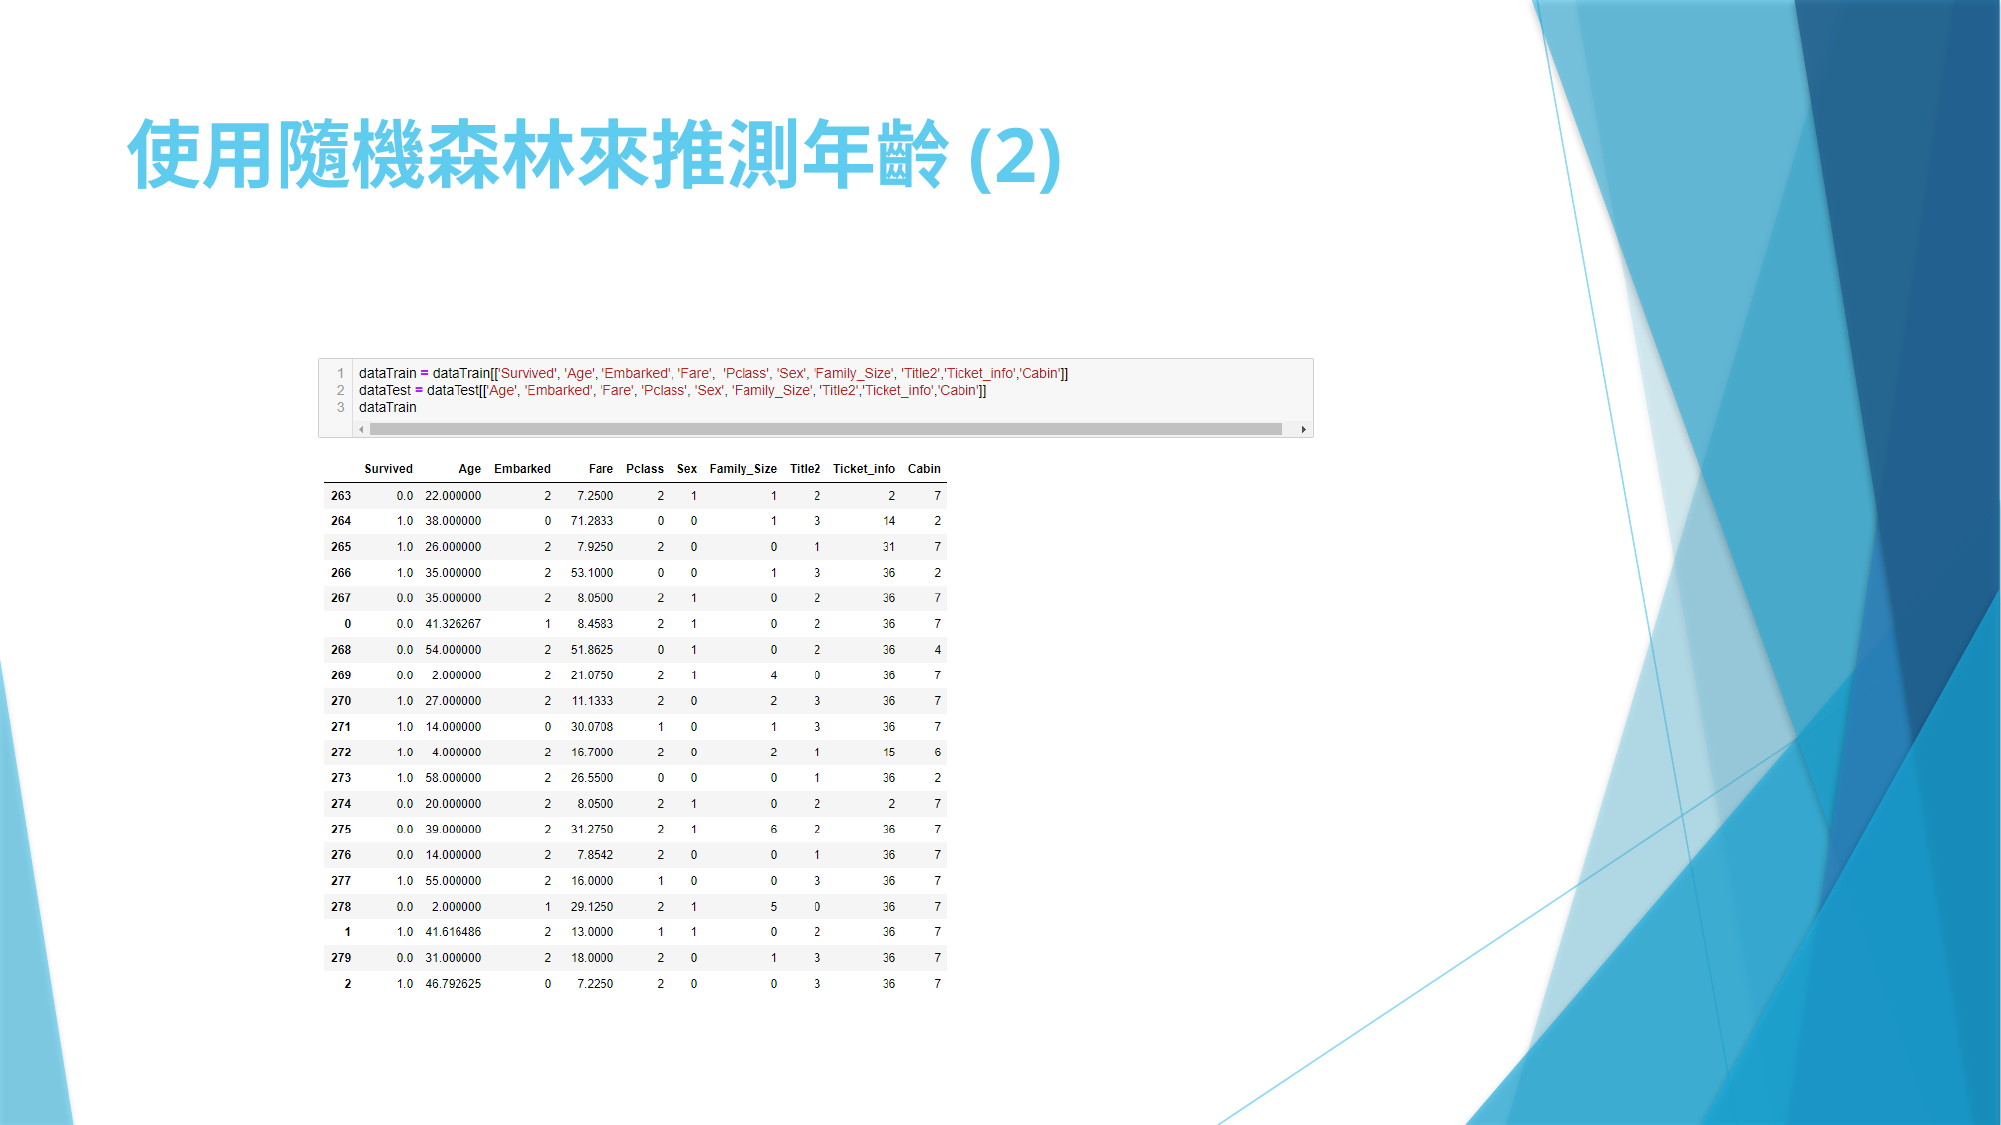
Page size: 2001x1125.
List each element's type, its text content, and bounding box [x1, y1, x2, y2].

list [315, 353, 1318, 992]
title 使用隨機森林來推測年齡(2) [111, 99, 1522, 317]
